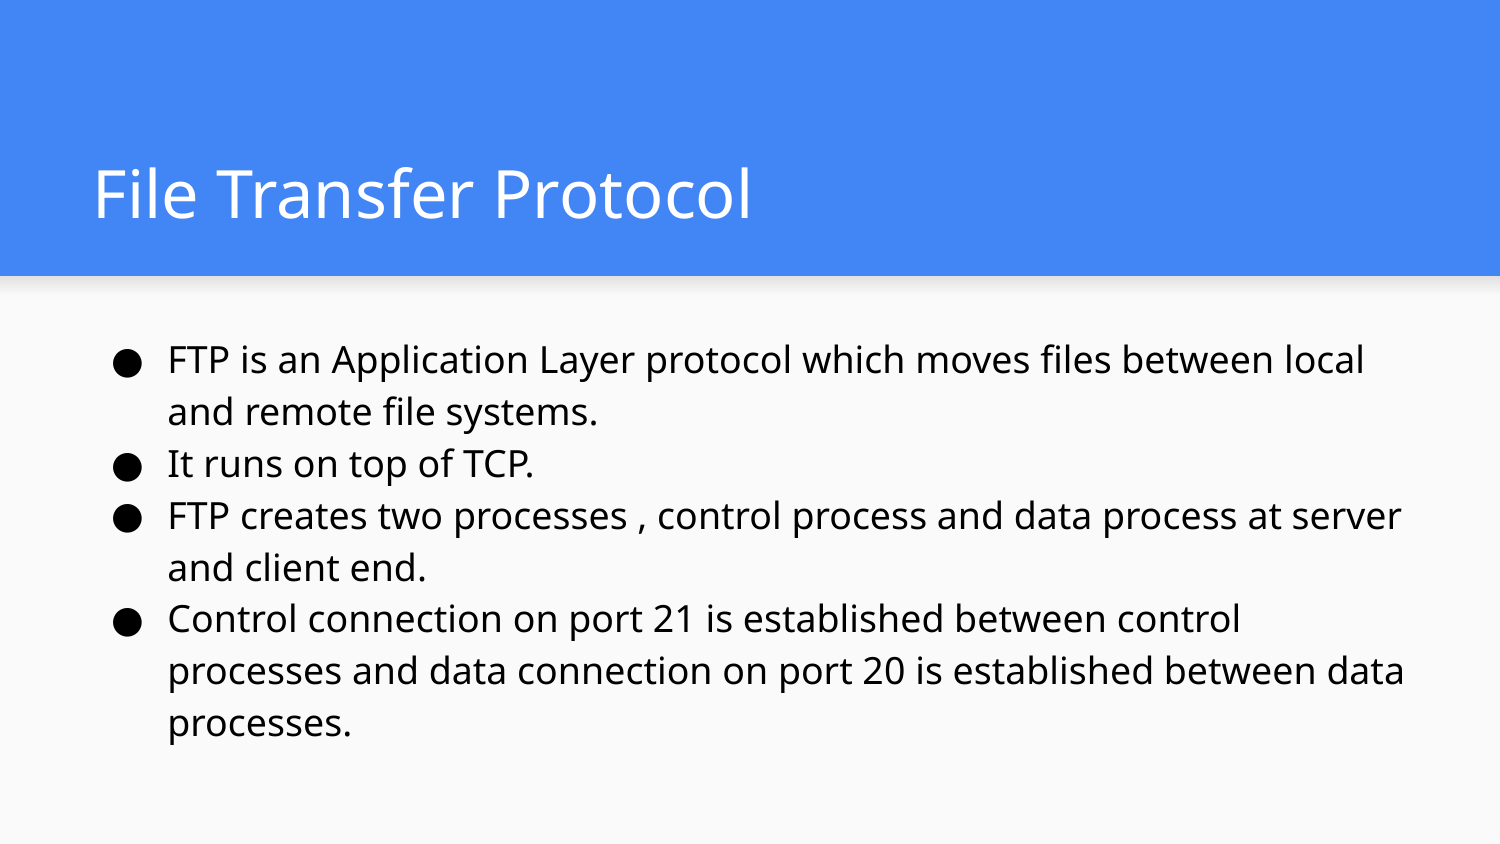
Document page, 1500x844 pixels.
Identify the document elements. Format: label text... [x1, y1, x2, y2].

list FTP is an Application Layer protocol which moves files between local and remote file systems. It runs on top of TCP. FTP creates two processes , control process and data process at server and client end. Control connection on port 21 is established between control processes and data connection on port 20 is established between data processes. [77, 314, 1427, 760]
title File Transfer Protocol [77, 121, 1427, 248]
